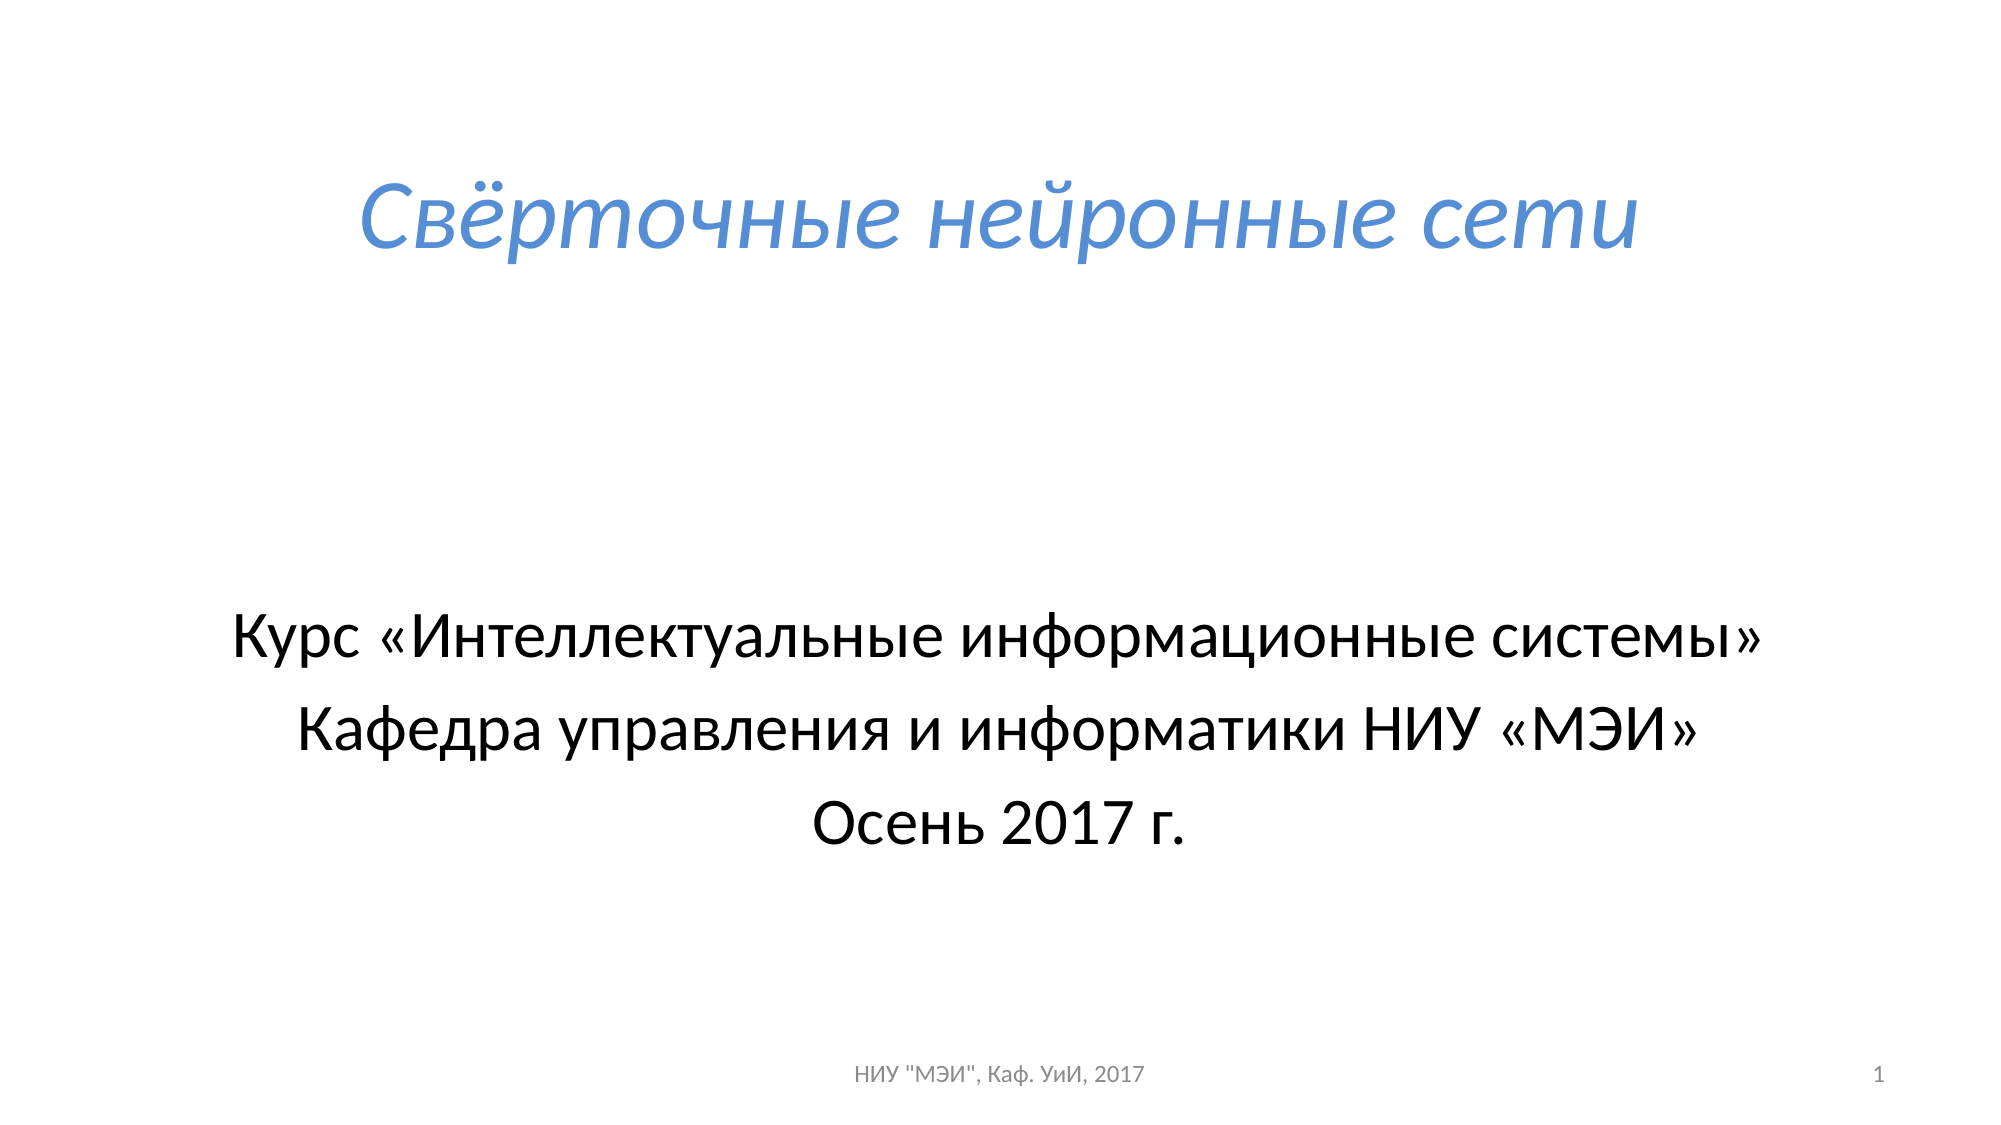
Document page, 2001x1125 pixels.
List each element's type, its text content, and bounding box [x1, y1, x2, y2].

slide_number 1 [1433, 1042, 1900, 1103]
title Свёрточные нейронные сети [99, 78, 1900, 339]
list Курс «Интеллектуальные информационные системы» Кафедра управления и информатики НИУ «МЭИ» Осень 2017 г. [99, 583, 1900, 1005]
footer НИУ "МЭИ", Каф. УиИ, 2017 [683, 1042, 1317, 1103]
